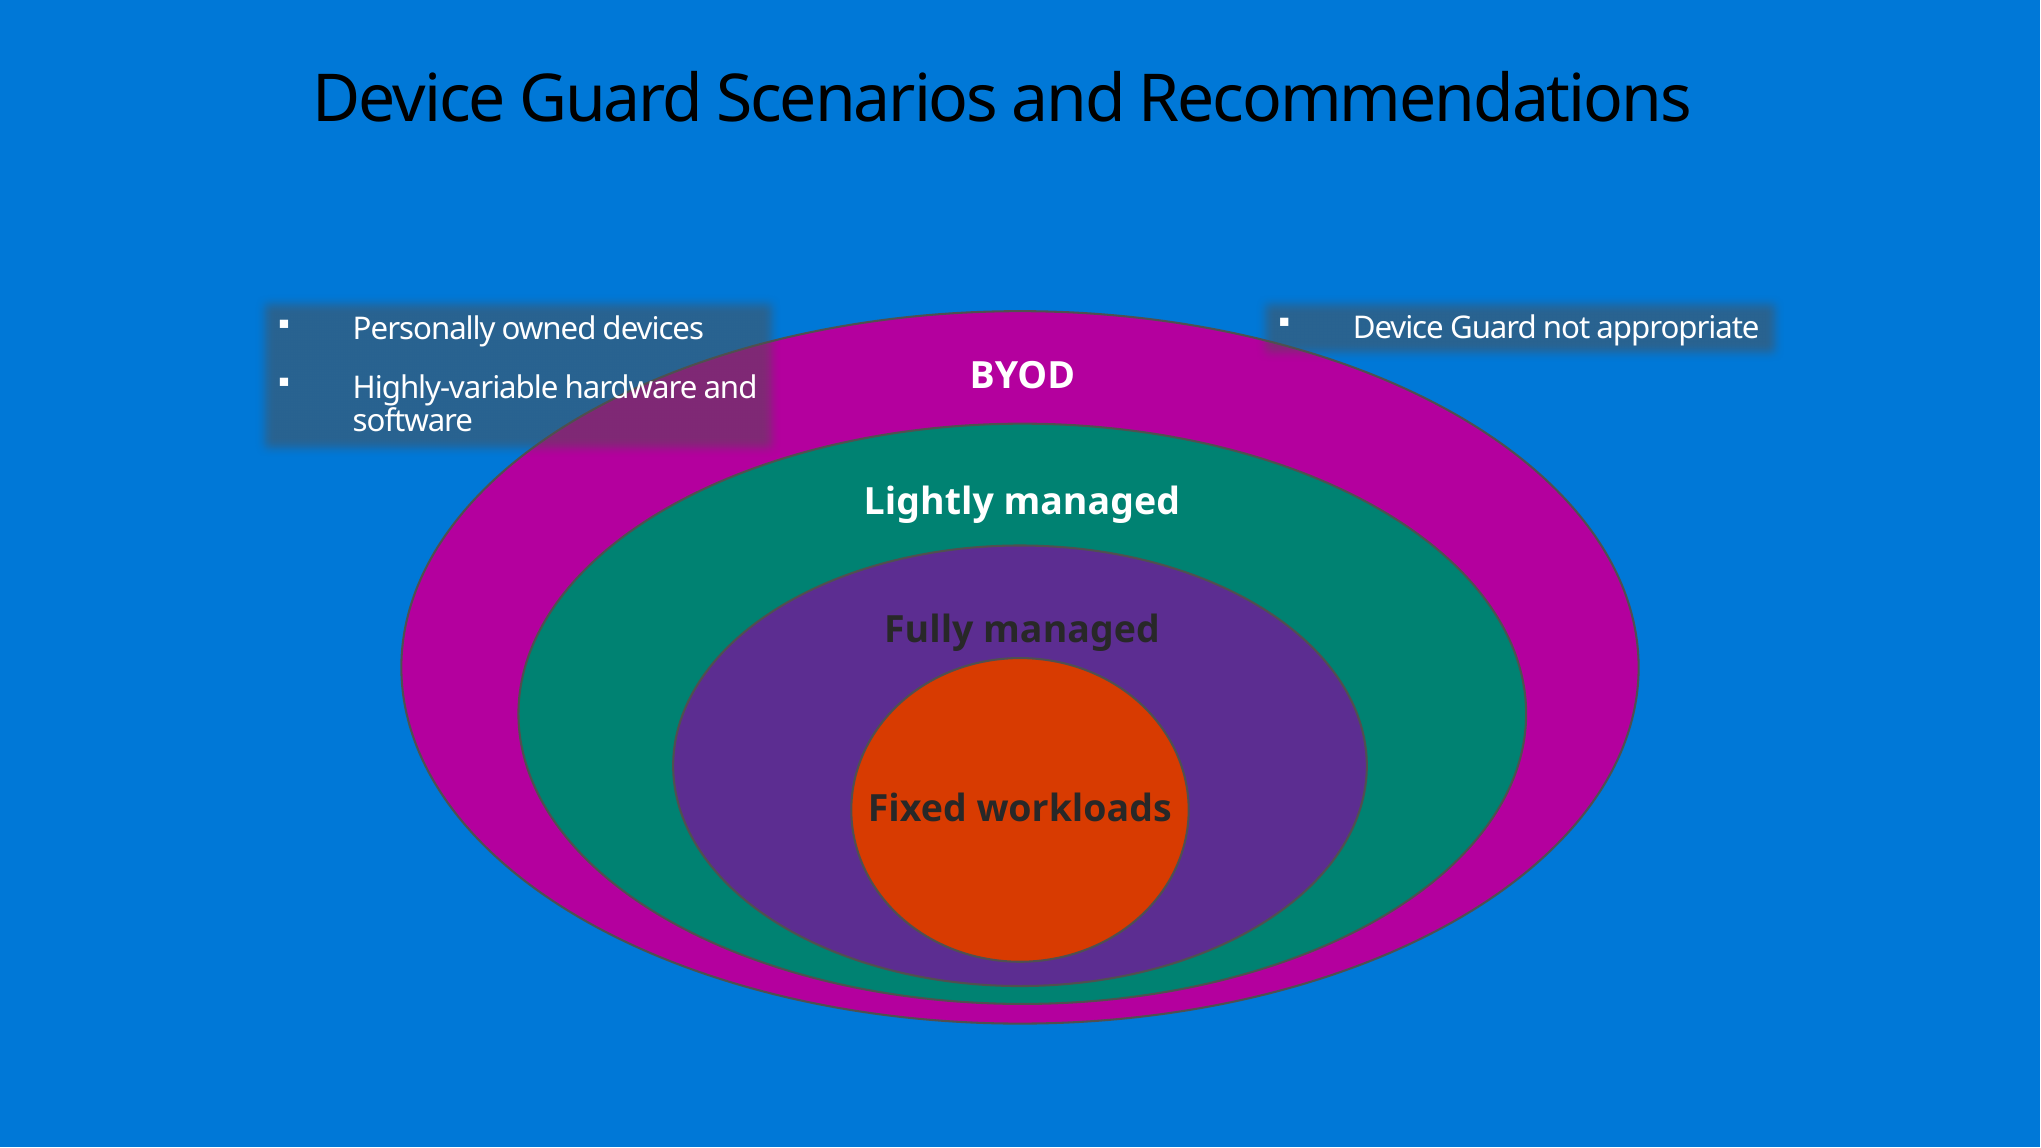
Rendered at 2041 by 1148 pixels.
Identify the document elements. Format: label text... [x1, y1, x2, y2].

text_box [401, 310, 1639, 1024]
title Device Guard Scenarios and Recommendations [288, 49, 1752, 217]
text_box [794, 657, 1246, 962]
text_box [658, 545, 1386, 987]
text_box Personally owned devices Highly-variable hardware and software [273, 312, 401, 440]
text_box Device Guard not appropriate [1639, 312, 1769, 345]
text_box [518, 423, 1527, 1005]
